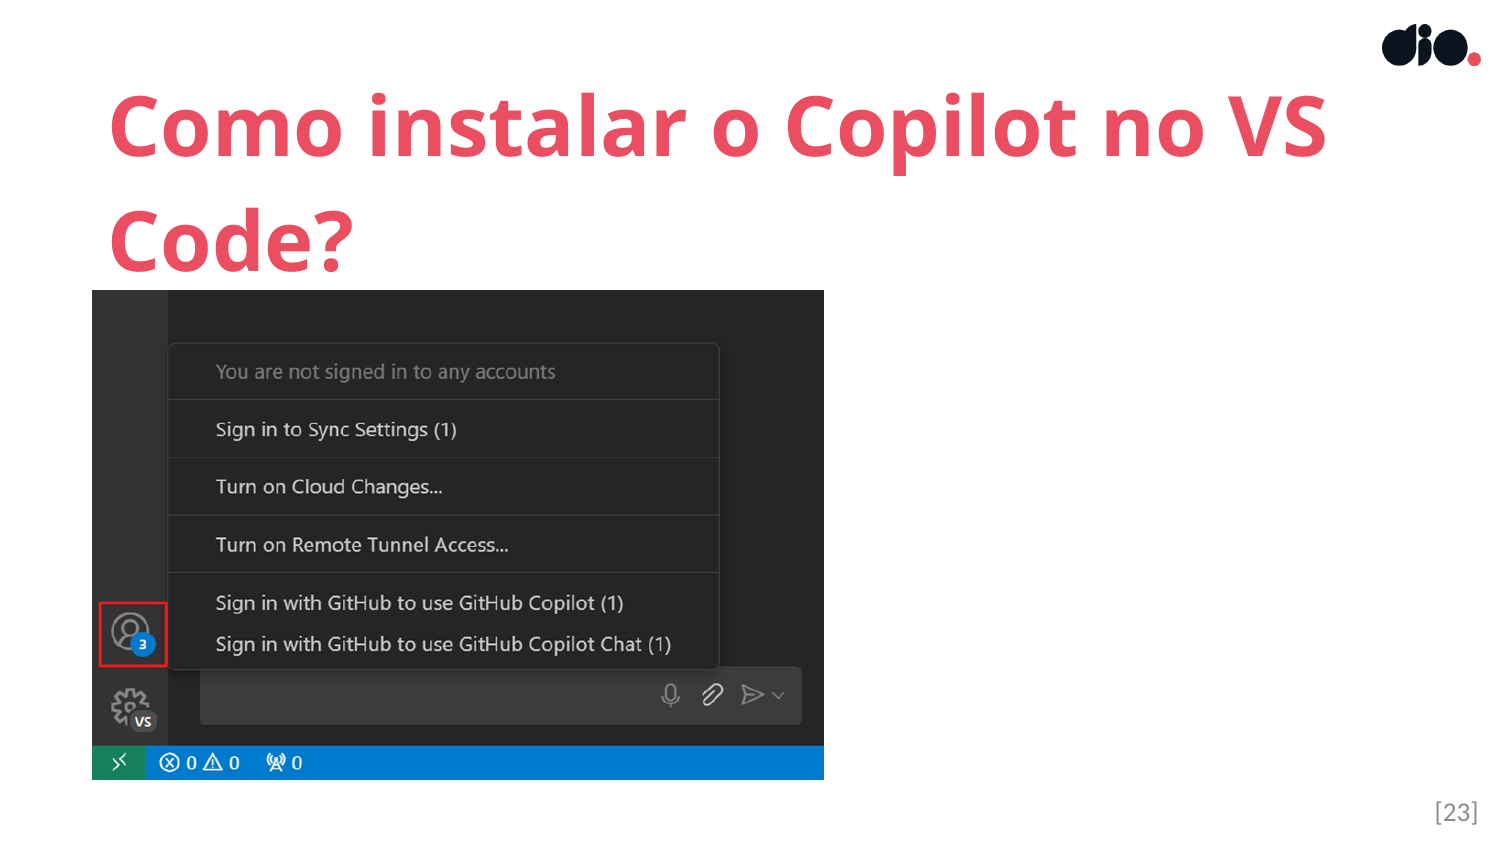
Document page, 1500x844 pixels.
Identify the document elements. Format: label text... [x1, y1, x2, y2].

text_box Como instalar o Copilot no VS Code? [92, 104, 1408, 243]
picture [92, 290, 824, 780]
slide_number [23] [1403, 779, 1494, 844]
picture [1382, 24, 1481, 66]
